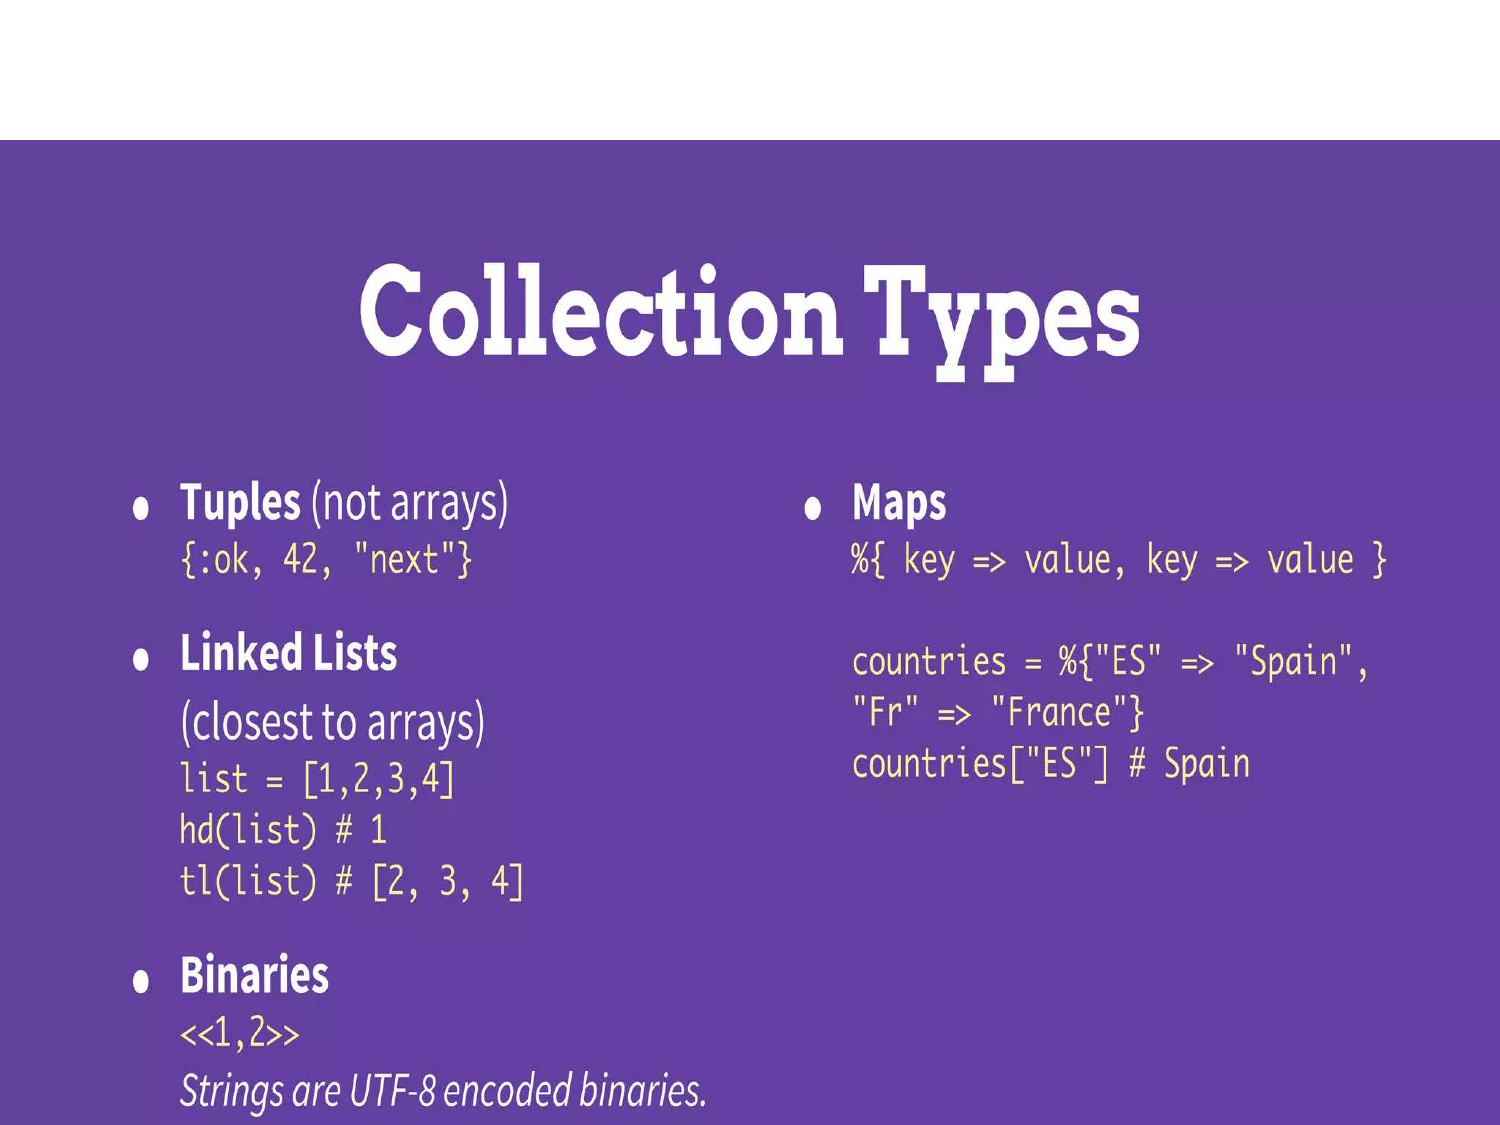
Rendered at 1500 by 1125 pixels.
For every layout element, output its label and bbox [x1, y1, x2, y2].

picture [0, 140, 1500, 1125]
